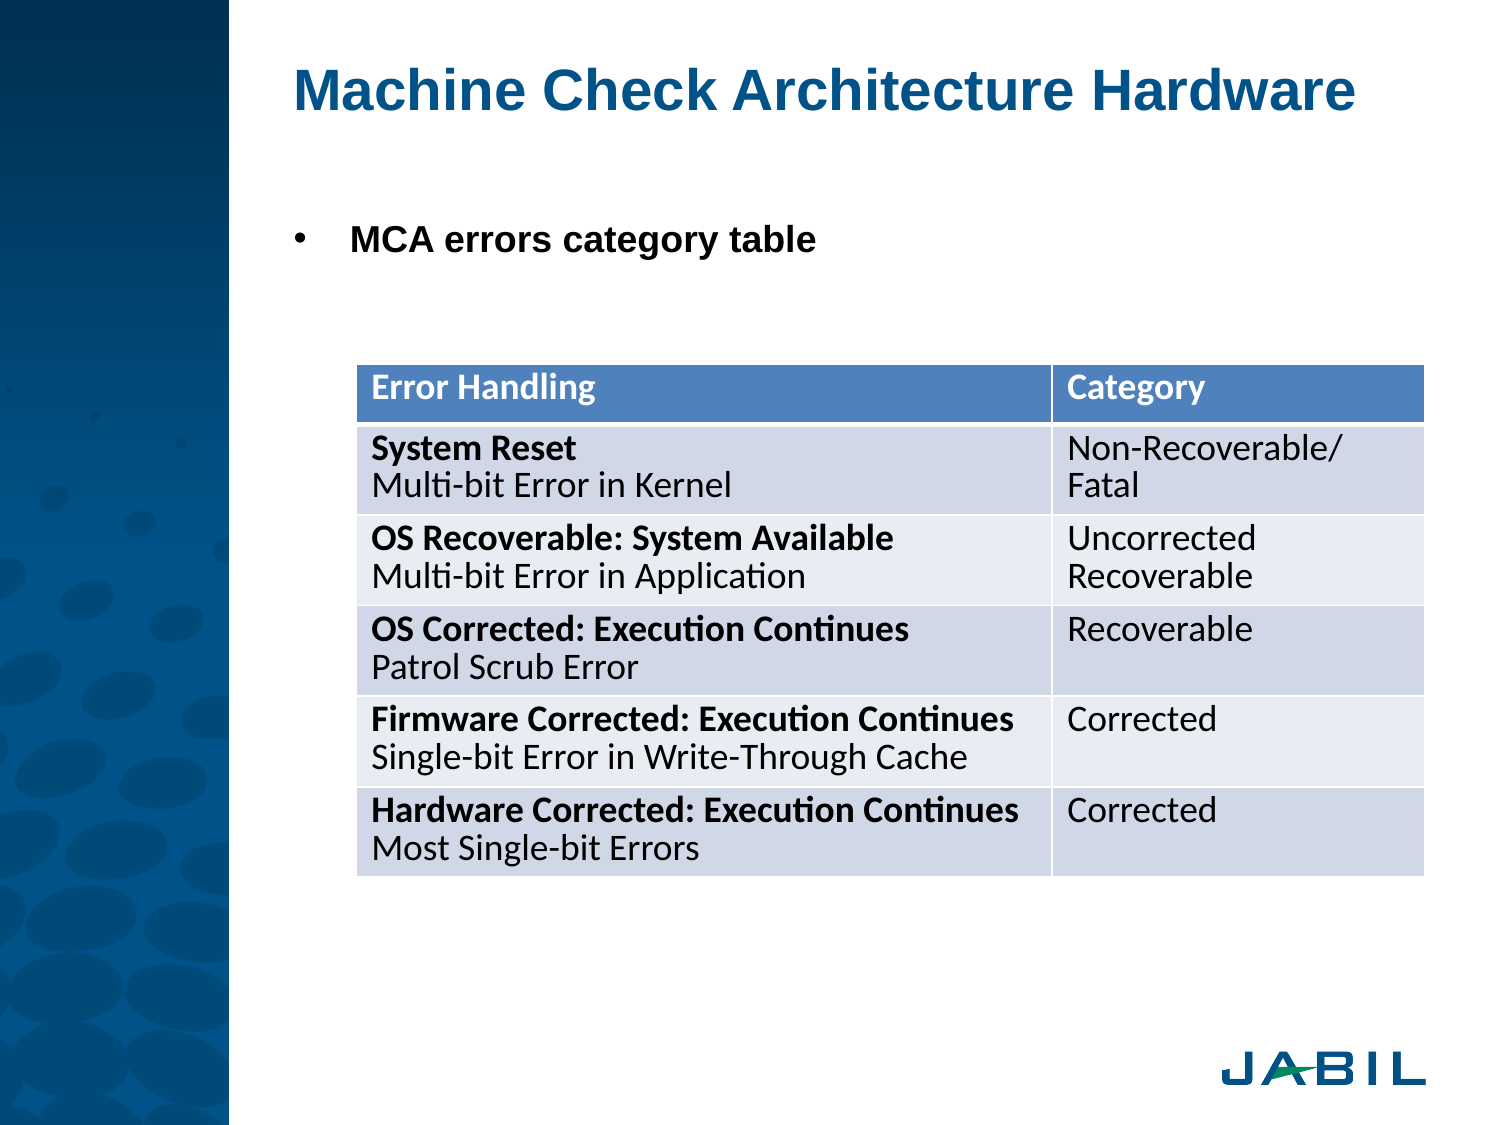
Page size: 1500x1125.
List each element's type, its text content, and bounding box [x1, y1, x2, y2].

table_header Category [1053, 365, 1424, 422]
table_cell Hardware Corrected: Execution Continues Most Single-bit Errors [357, 788, 1051, 876]
picture [1219, 1049, 1428, 1087]
table_cell Corrected [1053, 697, 1424, 786]
table_cell Firmware Corrected: Execution Continues Single-bit Error in Write-Through Cache [357, 697, 1051, 786]
list MCA errors category table [278, 207, 1425, 318]
title Machine Check Architecture Hardware [278, 45, 1425, 207]
table_cell OS Recoverable: System Available Multi-bit Error in Application [357, 516, 1051, 605]
table_cell Recoverable [1053, 606, 1424, 695]
table_header Error Handling [357, 365, 1051, 422]
table_cell Non-Recoverable/Fatal [1053, 427, 1424, 514]
picture [0, 0, 229, 1125]
table_cell OS Corrected: Execution Continues Patrol Scrub Error [357, 606, 1051, 695]
table_cell Corrected [1053, 788, 1424, 876]
table_cell System Reset Multi-bit Error in Kernel [357, 427, 1051, 514]
table_cell Uncorrected Recoverable [1053, 516, 1424, 605]
